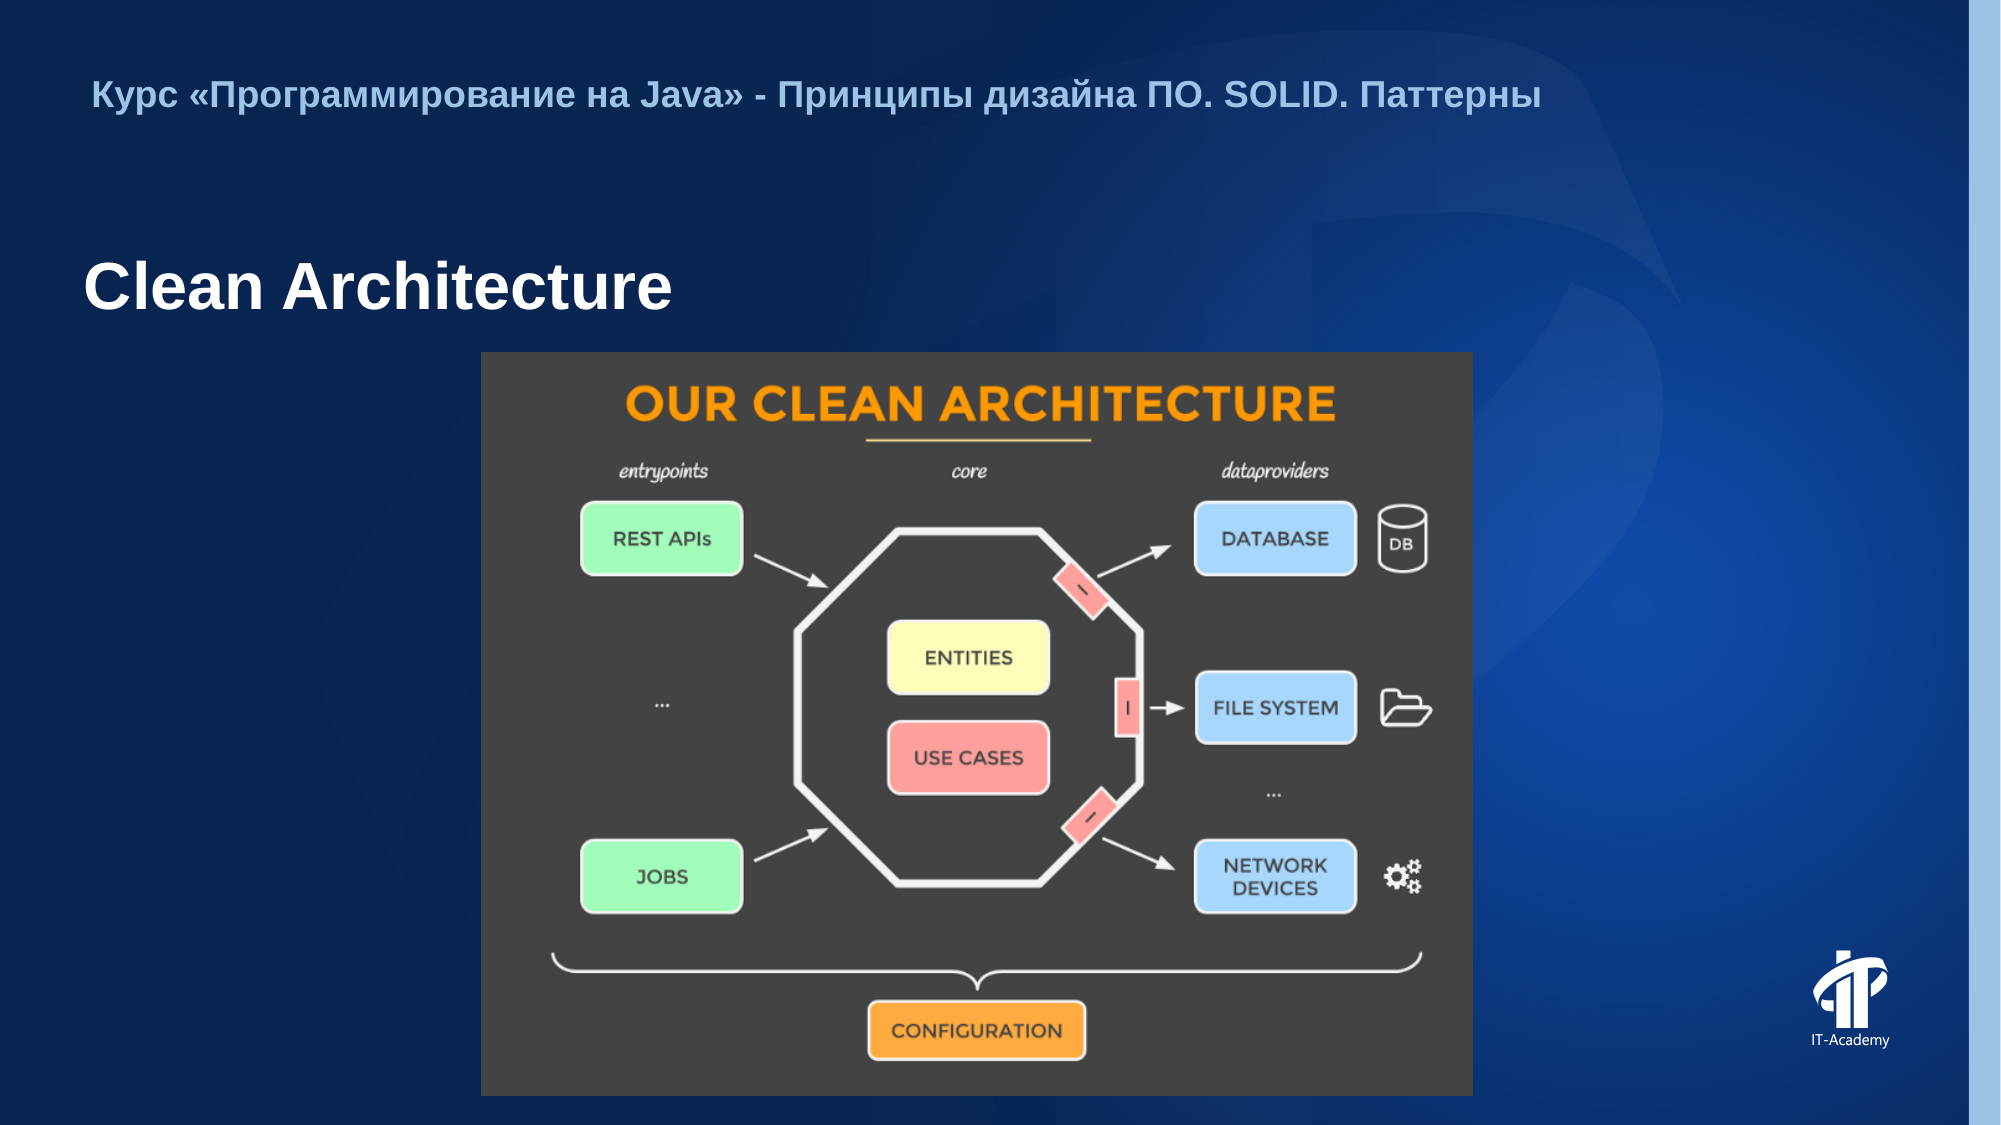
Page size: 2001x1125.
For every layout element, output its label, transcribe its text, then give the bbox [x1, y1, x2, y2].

text_box Курс «Программирование на Java» - Принципы дизайна ПО. SOLID. Паттерны [84, 62, 1870, 123]
title Clean Architecture [76, 235, 1068, 342]
picture [0, 0, 1968, 1125]
text_box [1968, 0, 2000, 1125]
